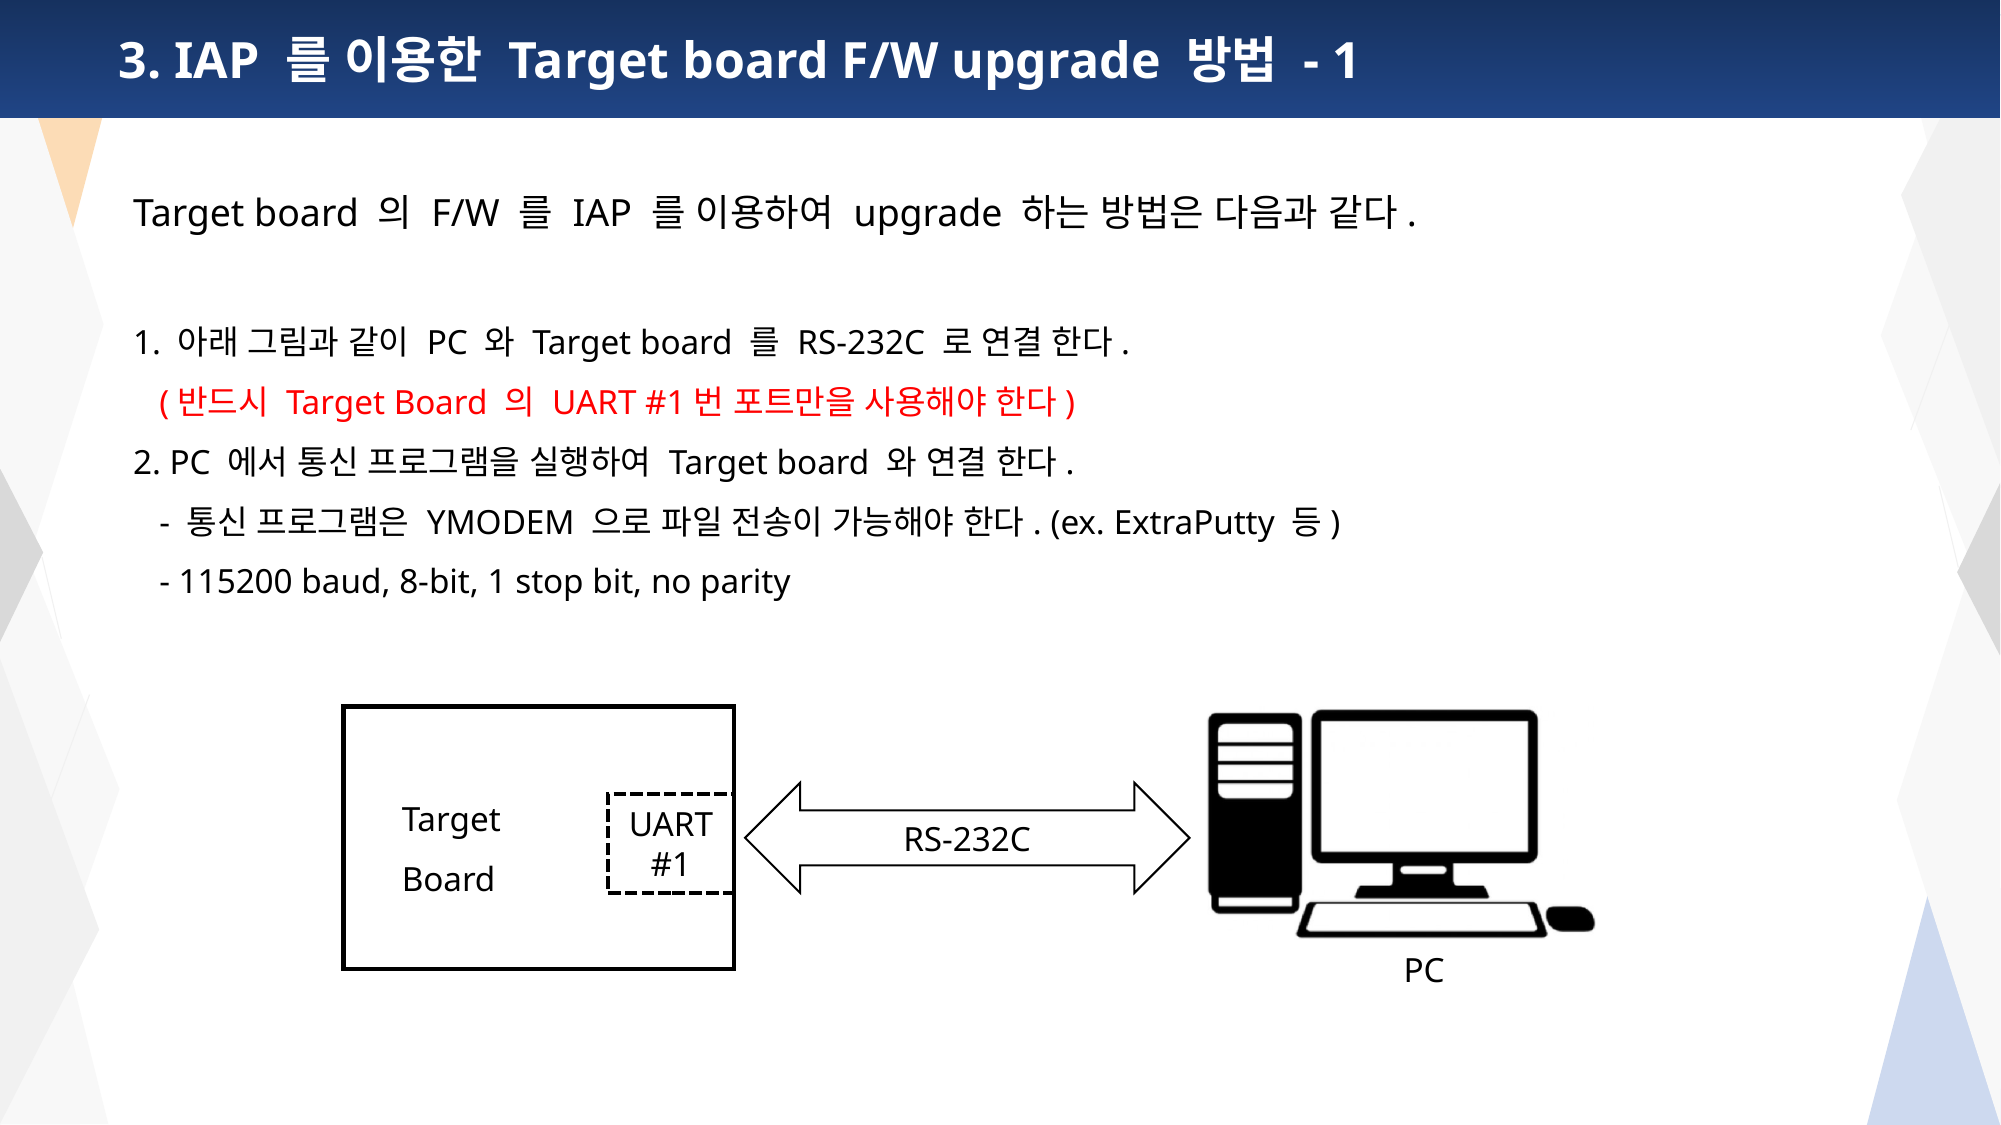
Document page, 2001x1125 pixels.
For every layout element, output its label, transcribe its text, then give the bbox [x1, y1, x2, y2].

text_box PC [1360, 940, 1488, 1020]
picture [1204, 706, 1596, 940]
text_box 3. IAP 를 이용한 Target board F/W upgrade 방법 - 1 [0, 0, 2000, 118]
text_box RS-232C [743, 780, 1191, 896]
text_box Target board 의 F/W 를 IAP 를 이용하여 upgrade 하는 방법은 다음과 같다. 1. 아래 그림과 같이 PC 와 Target board 를 RS-232C 로 연결 한다. (반드시 Target Board 의 UART #1번 포트만을 사용해야 한다) 2. PC 에서 통신 프로그램을 실행하여 Target board 와 연결 한다. - 통신 프로그램은 YMODEM 으로 파일 전송이 가능해야 한다. (ex. ExtraPutty 등) - 115200 baud, 8-bit, 1 stop bit, no parity [118, 158, 1797, 608]
text_box UART #1 [607, 793, 735, 894]
text_box Target Board [342, 705, 735, 970]
